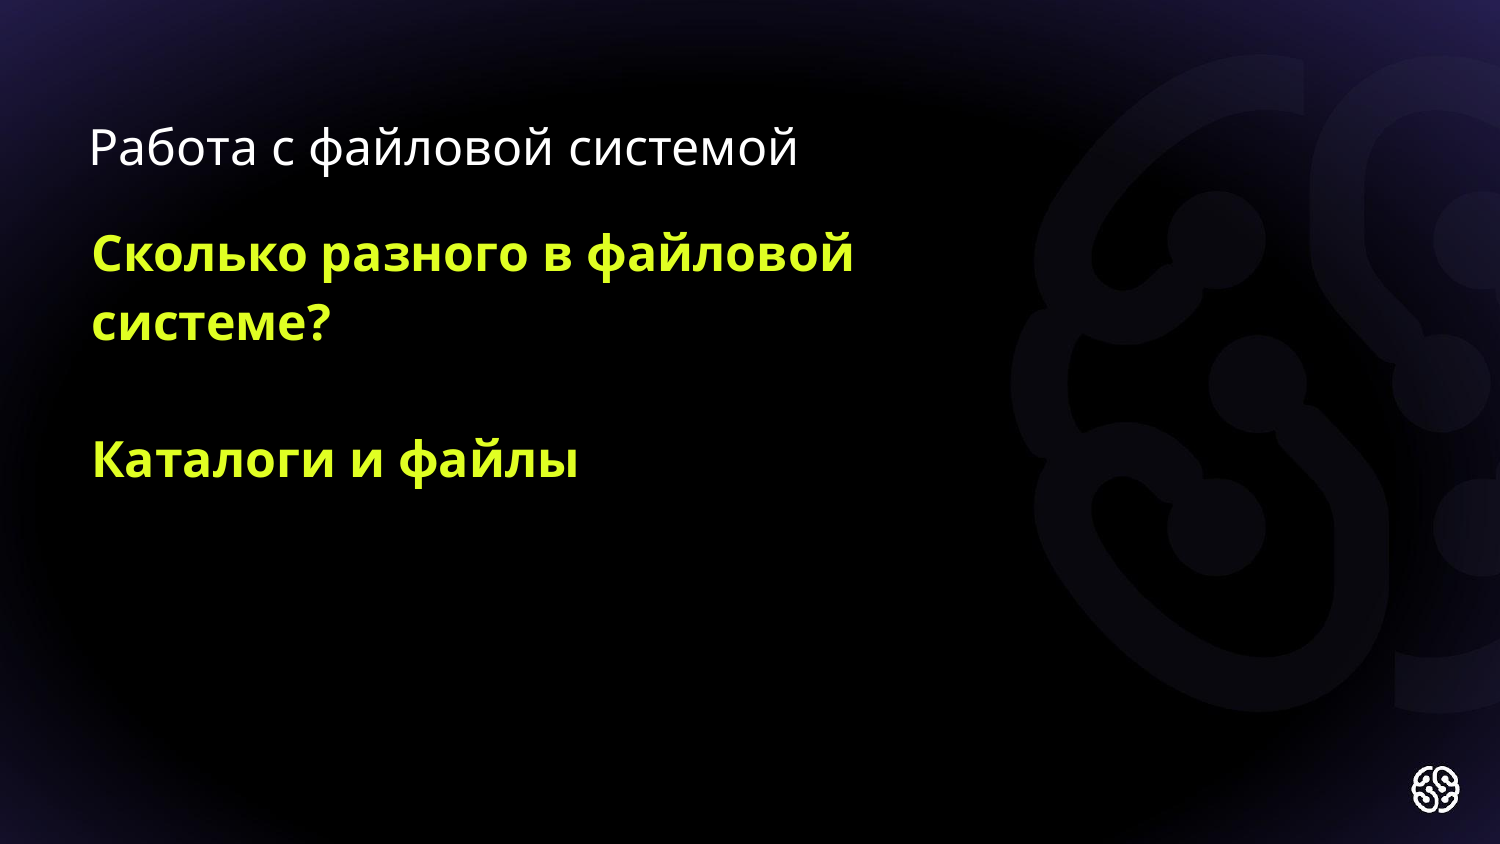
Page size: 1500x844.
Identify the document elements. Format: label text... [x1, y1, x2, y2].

picture [0, 0, 1500, 844]
text_box Сколько разного в файловой системе? Каталоги и файлы [91, 396, 1025, 569]
subtitle Работа с файловой системой [88, 0, 1412, 396]
